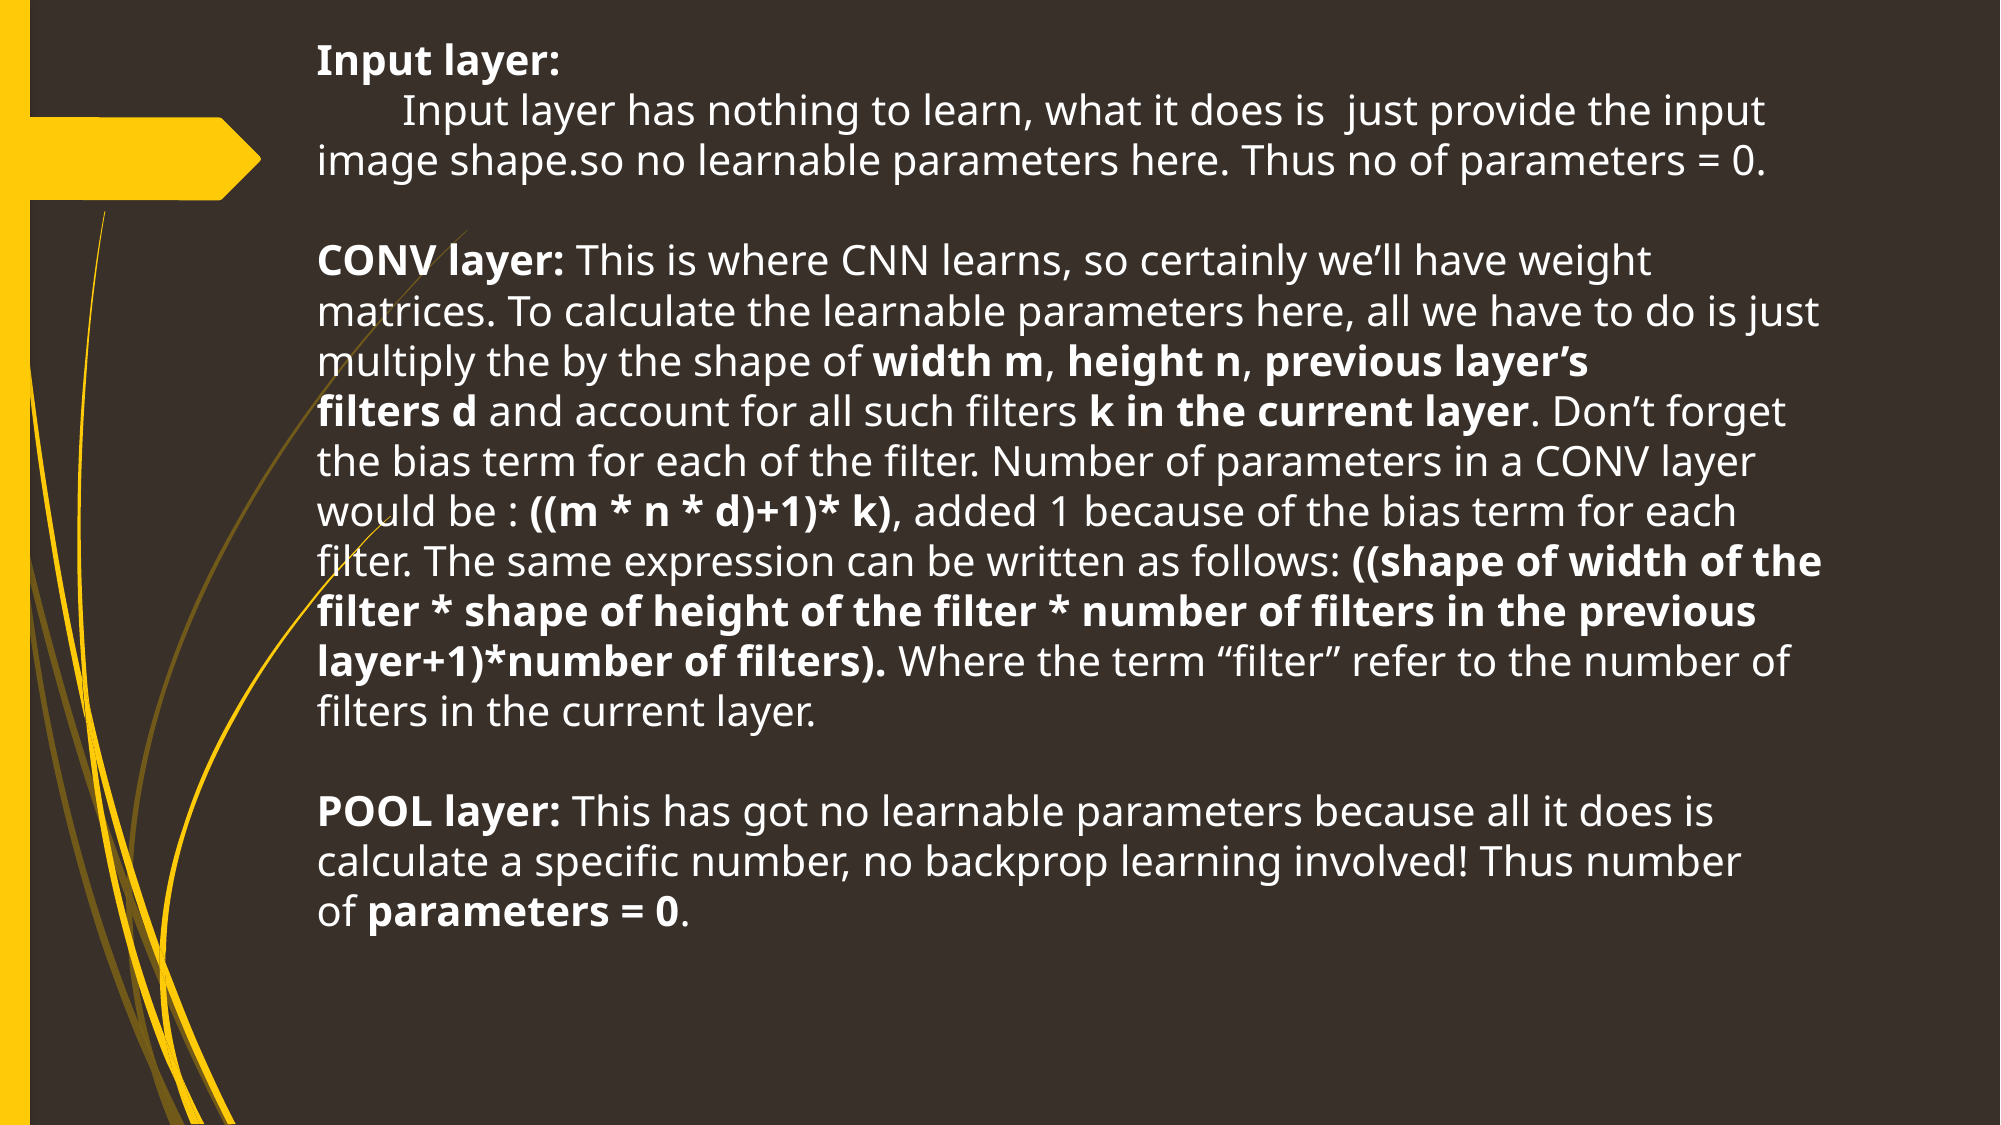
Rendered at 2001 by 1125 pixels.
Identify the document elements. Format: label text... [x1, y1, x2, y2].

title Input layer: Input layer has nothing to learn, what it does is just provide the input image shape.so no learnable parameters here. Thus no of parameters = 0. CONV layer: This is where CNN learns, so certainly we’ll have weight matrices. To calculate the learnable parameters here, all we have to do is just multiply the by the shape of width m, height n, previous layer’s filters d and account for all such filters k in the current layer. Don’t forget the bias term for each of the filter. Number of parameters in a CONV layer would be : ((m * n * d)+1)* k), added 1 because of the bias term for each filter. The same expression can be written as follows: ((shape of width of the filter * shape of height of the filter * number of filters in the previous layer+1)*number of filters). Where the term “filter” refer to the number of filters in the current layer. POOL layer: This has got no learnable parameters because all it does is calculate a specific number, no backprop learning involved! Thus number of parameters = 0. [301, 26, 1839, 1099]
